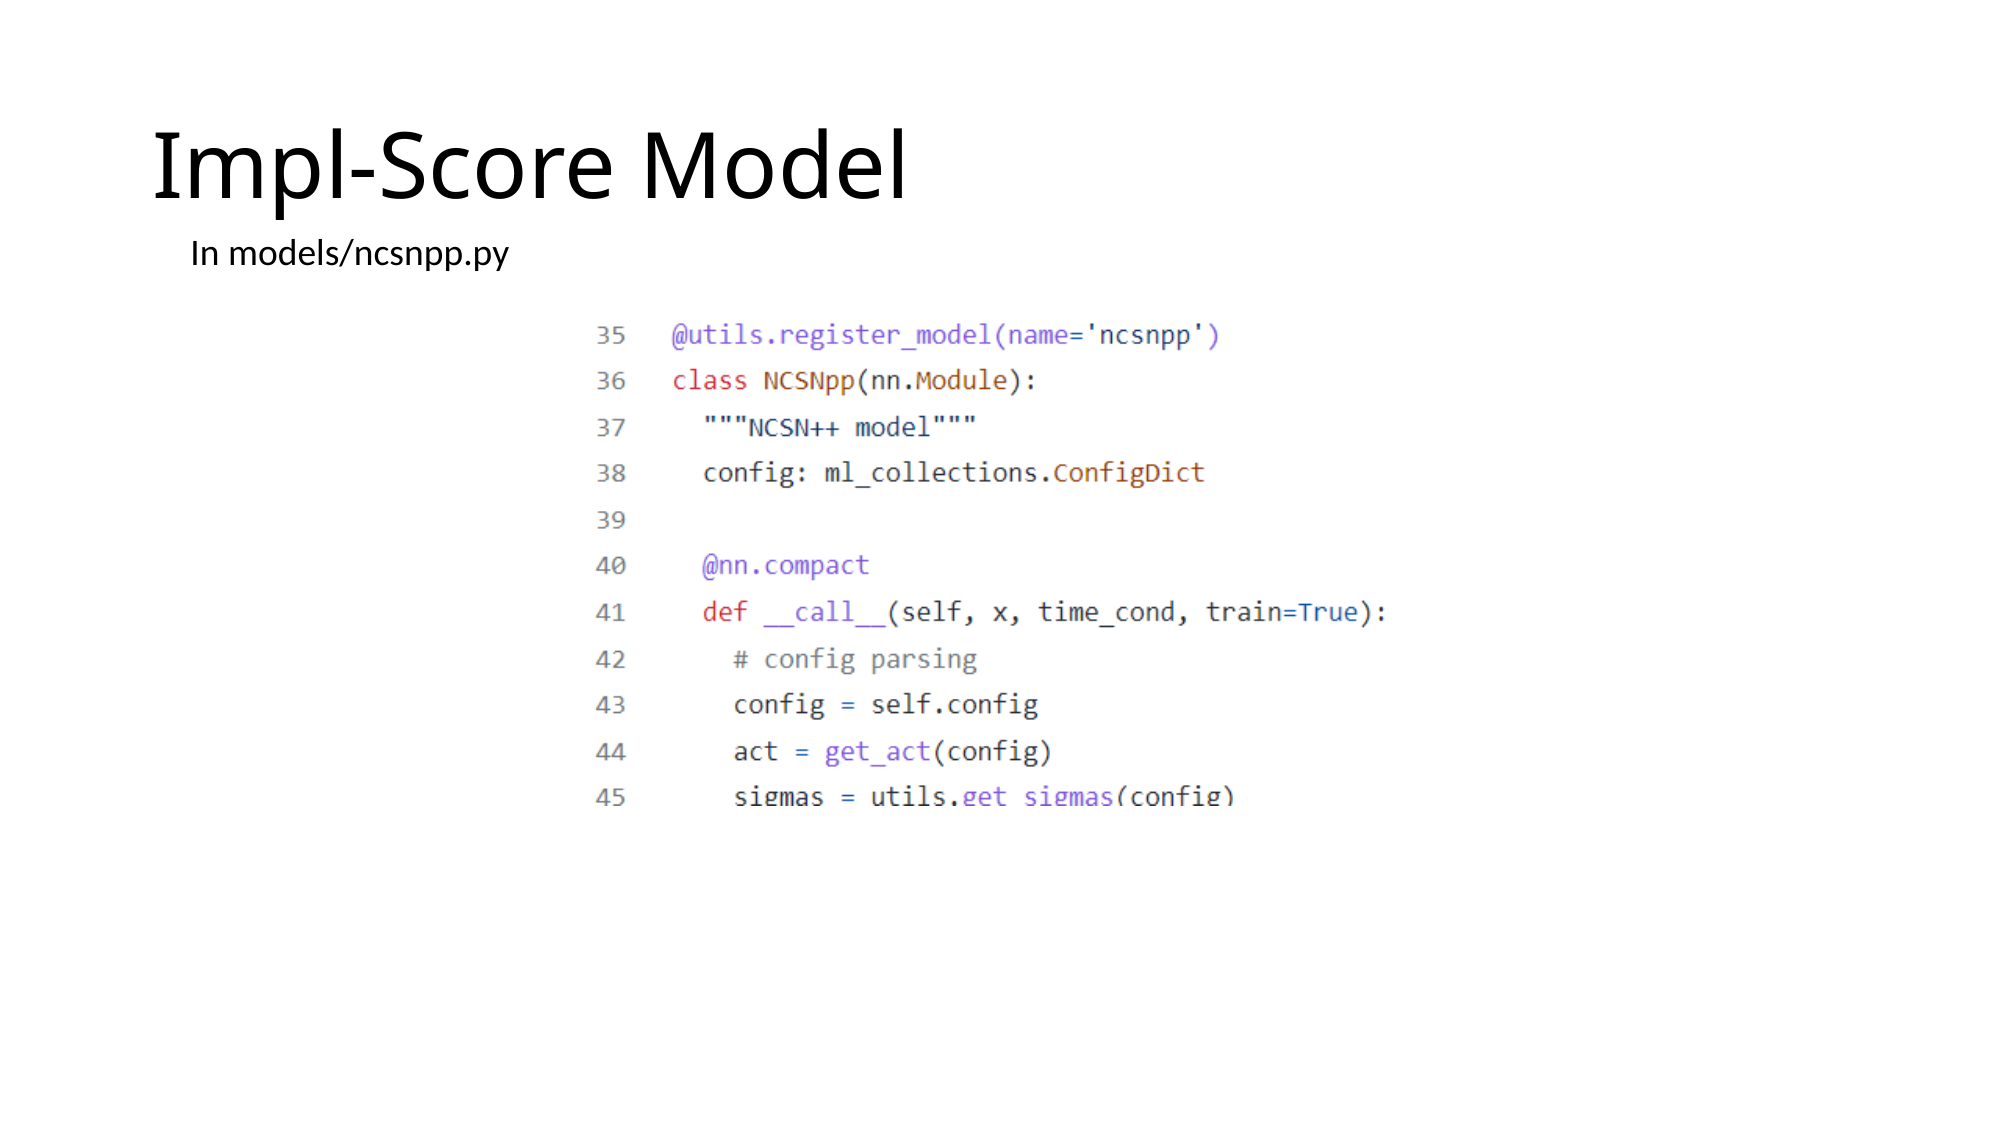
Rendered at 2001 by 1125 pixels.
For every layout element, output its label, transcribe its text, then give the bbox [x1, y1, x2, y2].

picture [584, 319, 1416, 806]
title Impl-Score Model [137, 59, 1863, 278]
text_box In models/ncsnpp.py [175, 220, 548, 281]
